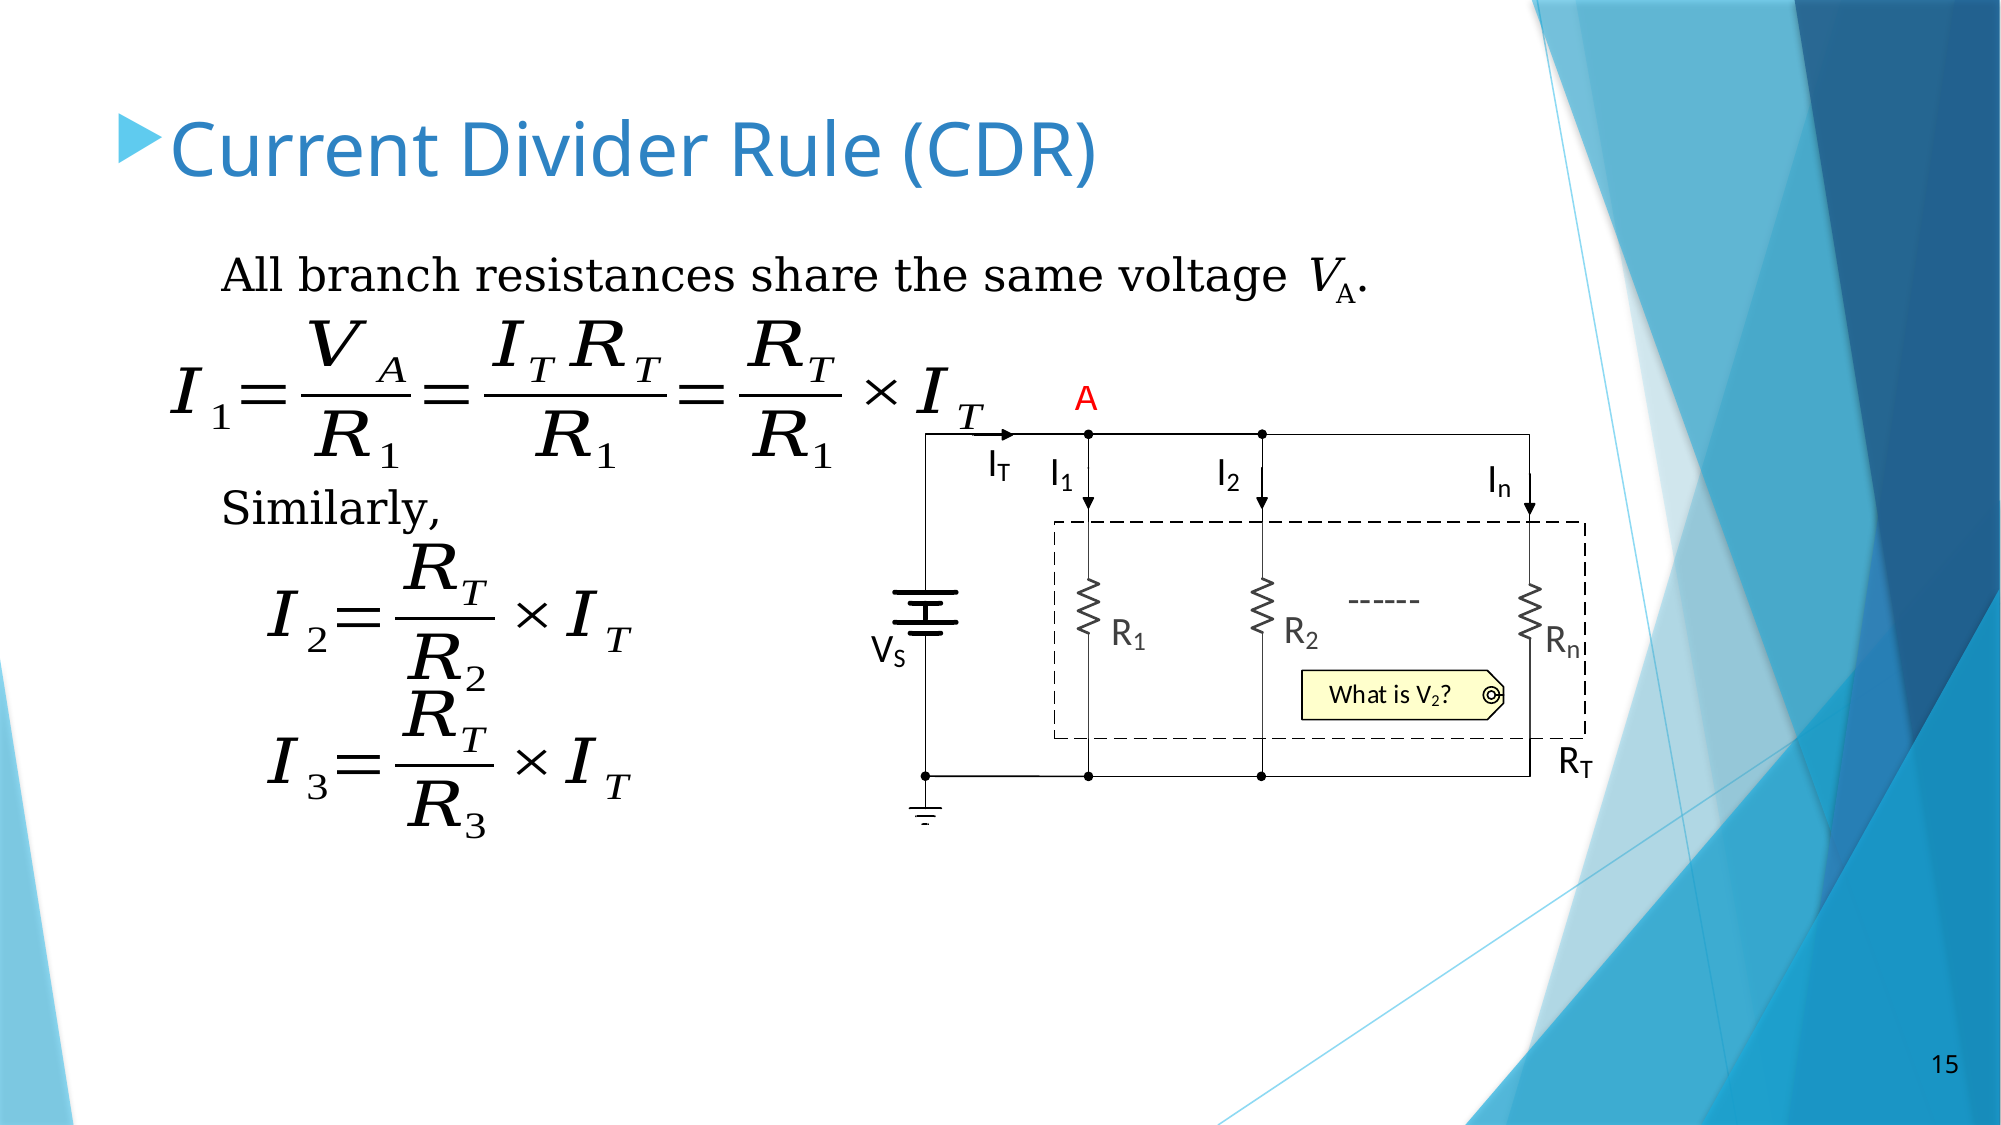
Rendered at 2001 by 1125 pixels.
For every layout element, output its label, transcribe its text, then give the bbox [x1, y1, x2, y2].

text_box All branch resistances share the same voltage VA. [131, 238, 1661, 316]
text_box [854, 385, 1610, 825]
text_box Similarly, [205, 471, 572, 541]
slide_number 15 [1862, 1035, 1975, 1096]
list Current Divider Rule (CDR) [98, 93, 1765, 242]
